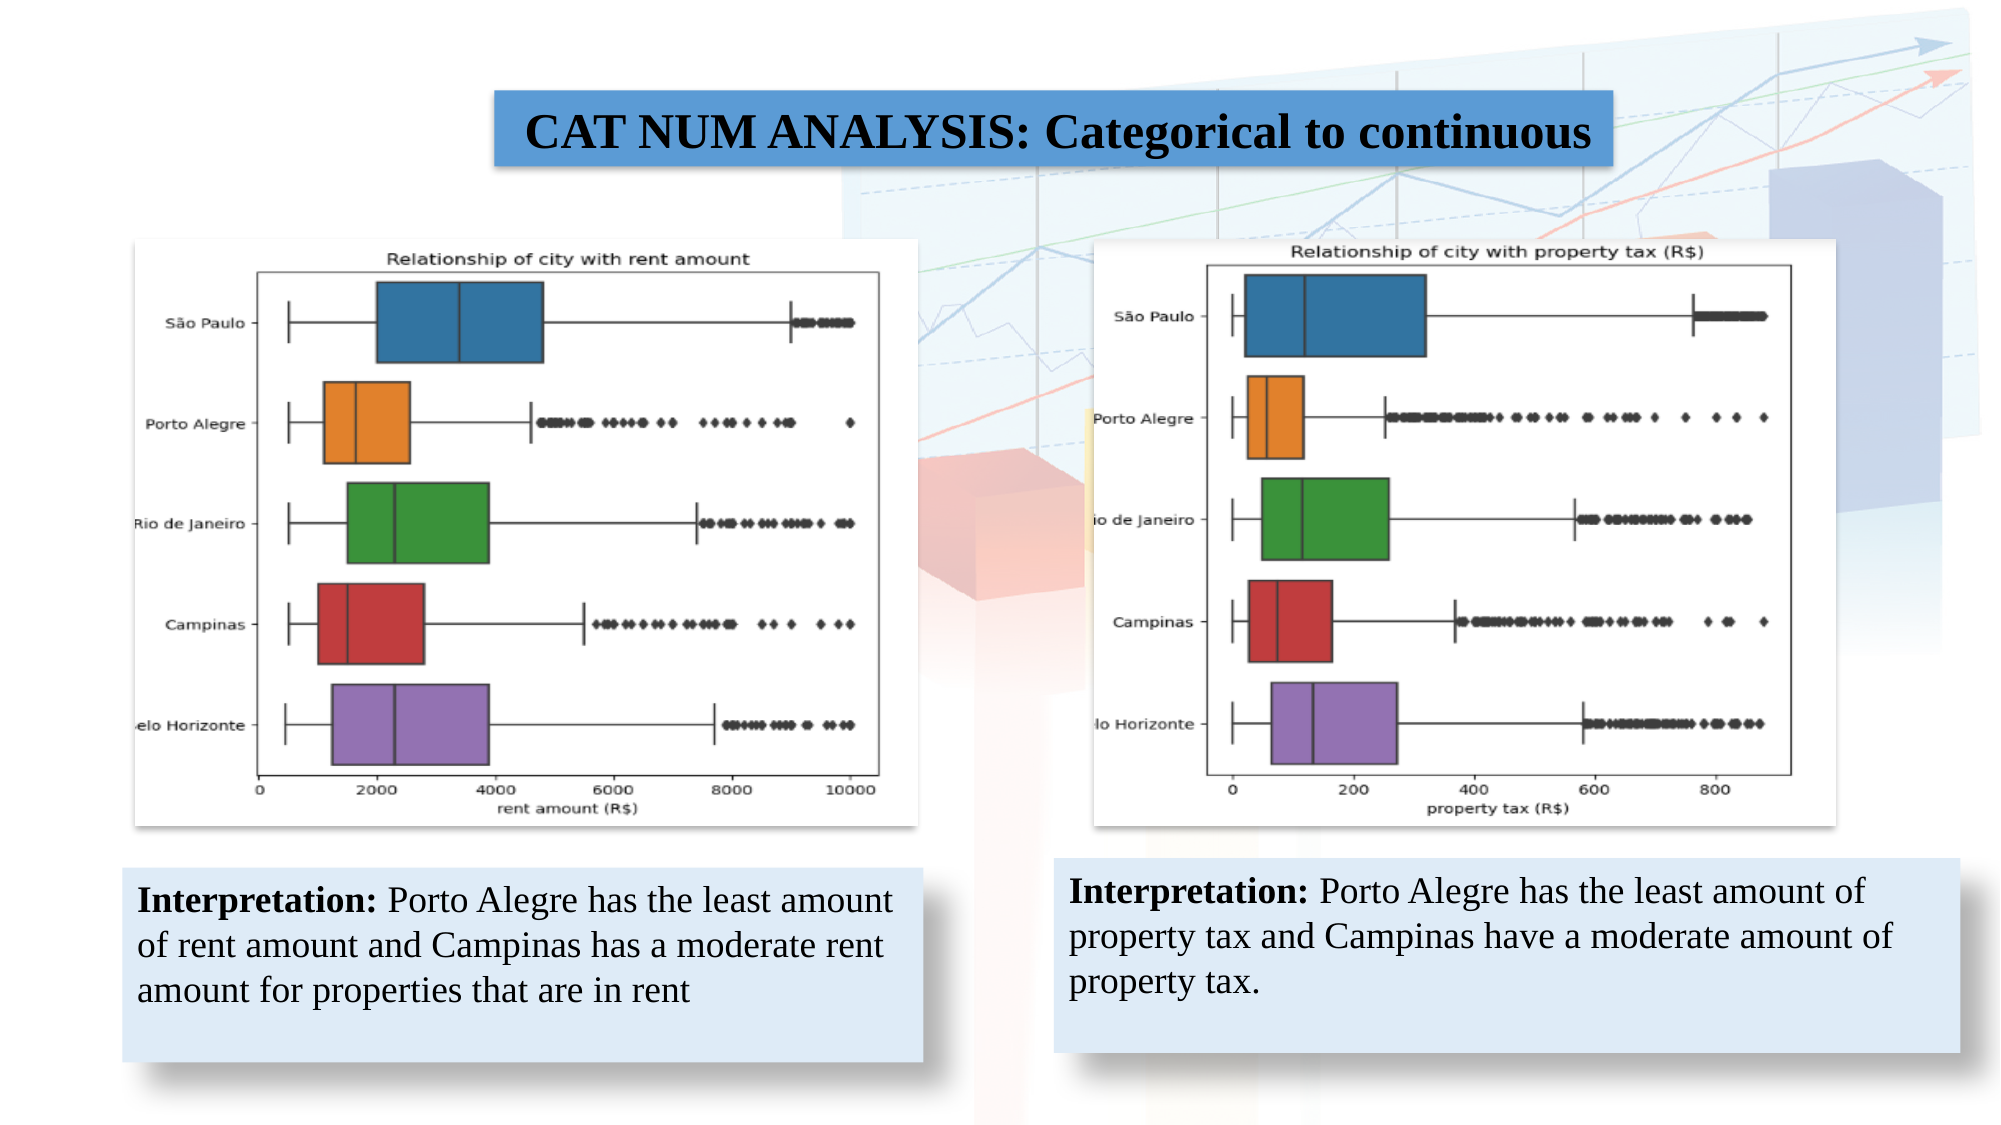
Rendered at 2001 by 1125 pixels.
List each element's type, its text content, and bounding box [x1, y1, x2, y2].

text_box Interpretation: Porto Alegre has the least amount of property tax and Campinas have a moderate amount of property tax. [1053, 858, 1961, 1053]
text_box Interpretation: Porto Alegre has the least amount of rent amount and Campinas has a moderate rent amount for properties that are in rent [122, 867, 924, 1063]
text_box CAT NUM ANALYSIS: Categorical to continuous [509, 90, 1652, 166]
picture [135, 239, 918, 826]
text_box [493, 89, 1614, 167]
picture [1094, 239, 1836, 826]
